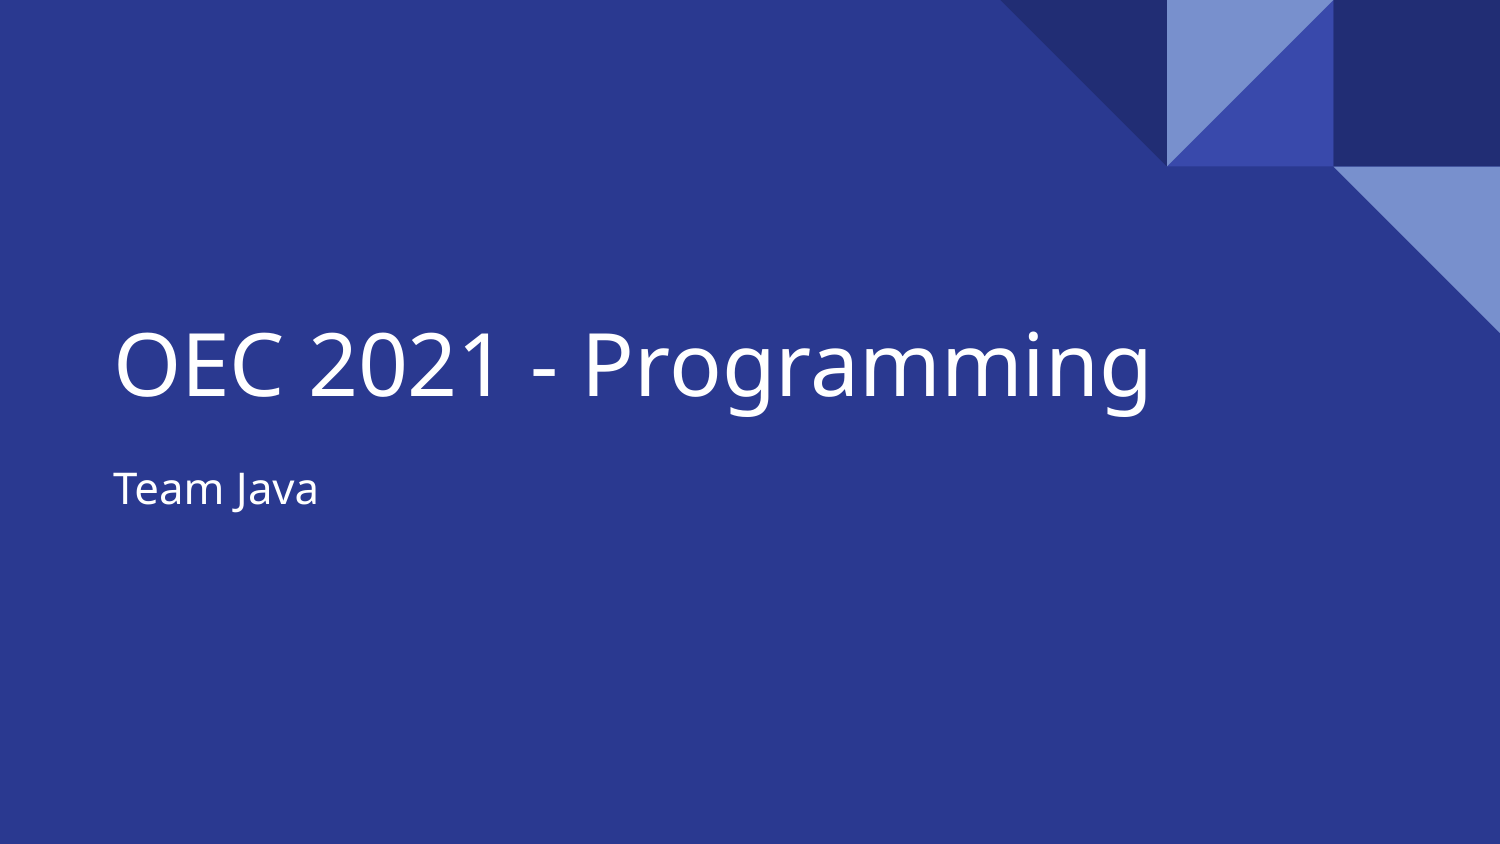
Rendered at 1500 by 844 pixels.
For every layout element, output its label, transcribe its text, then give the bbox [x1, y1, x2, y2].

title OEC 2021 - Programming [98, 291, 1447, 429]
subtitle Team Java [98, 445, 1447, 517]
